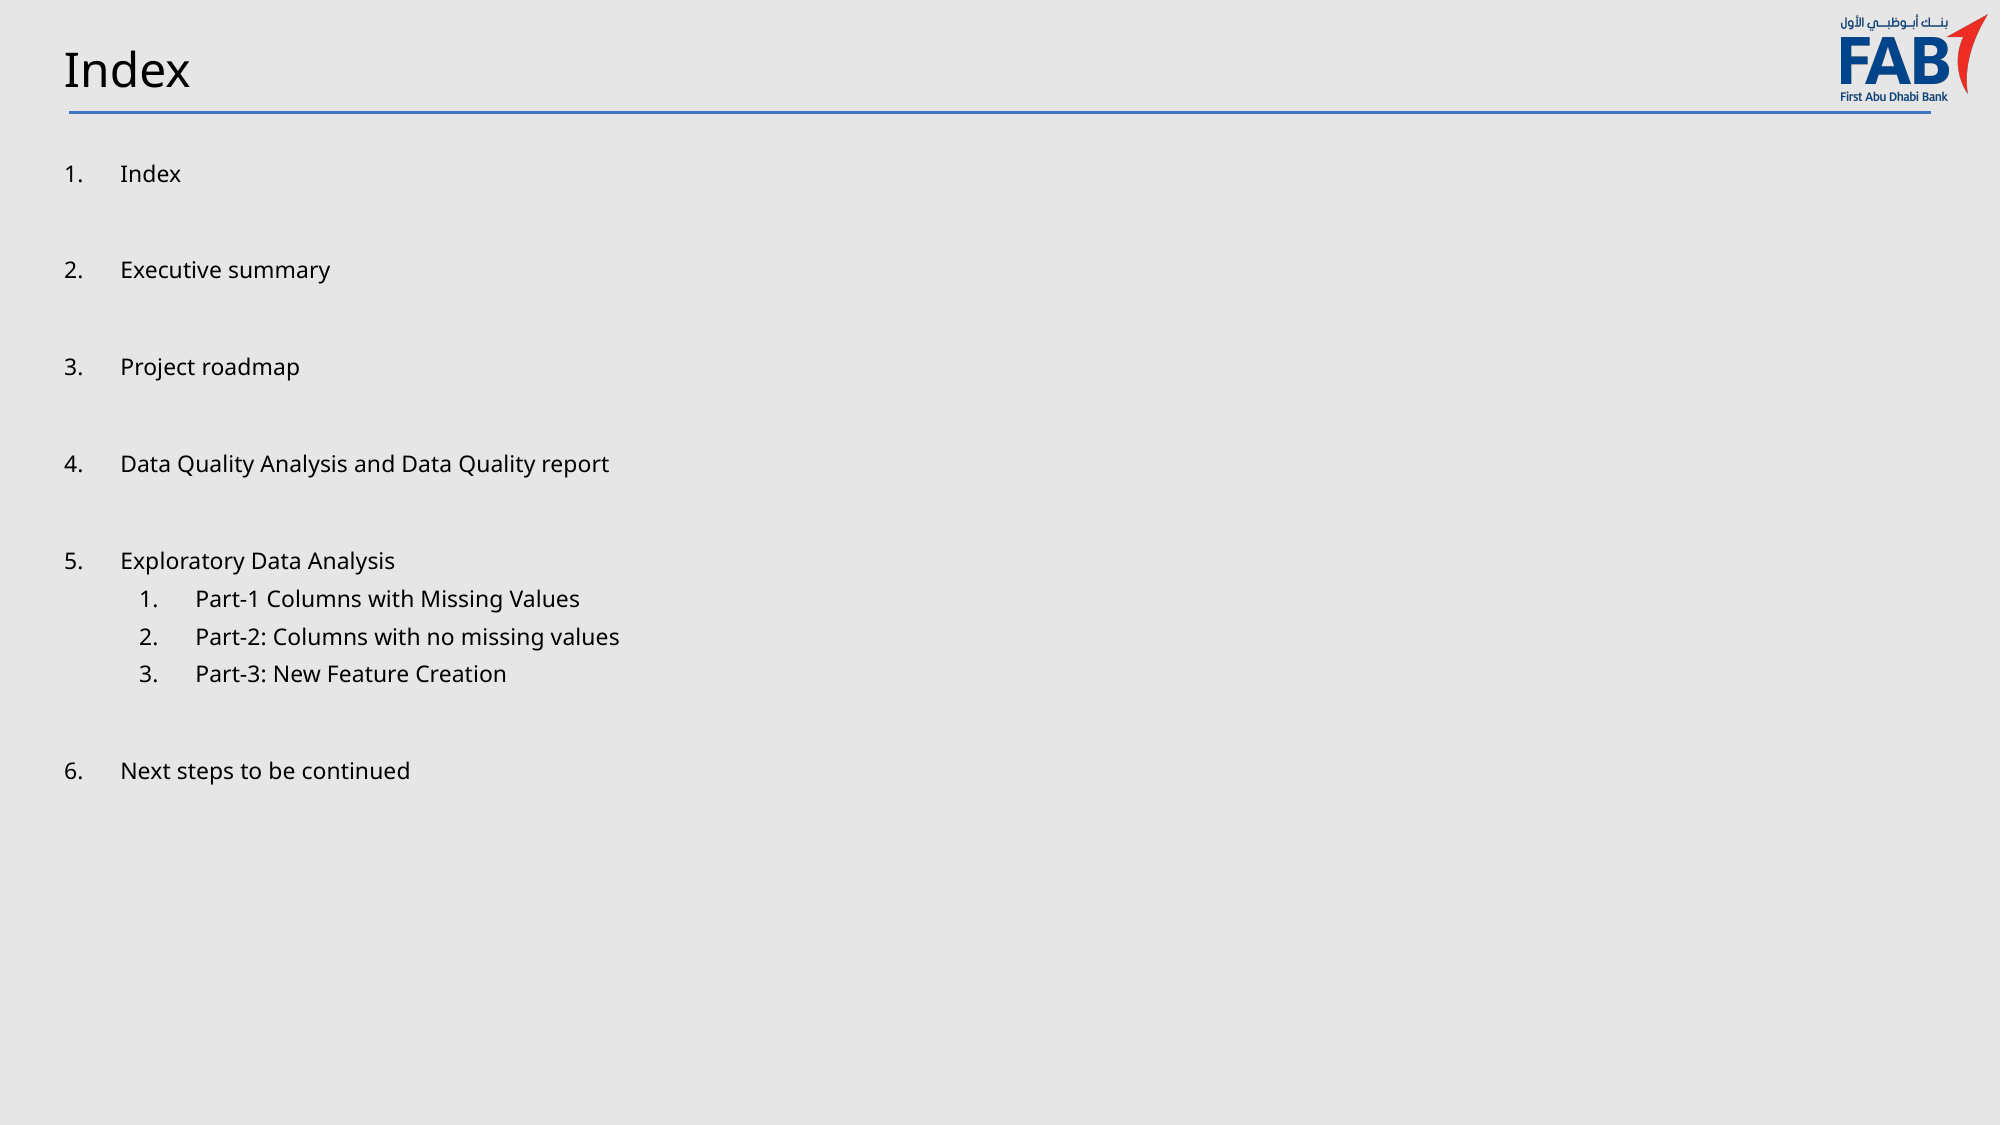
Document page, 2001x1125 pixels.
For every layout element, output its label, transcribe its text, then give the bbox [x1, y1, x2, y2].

text_box Index [49, 32, 1687, 105]
list Index Executive summary Project roadmap Data Quality Analysis and Data Quality report Exploratory Data Analysis Part-1 Columns with Missing Values Part-2: Columns with no missing values Part-3: New Feature Creation Next steps to be continued [49, 151, 1931, 1013]
picture [1840, 14, 1988, 101]
